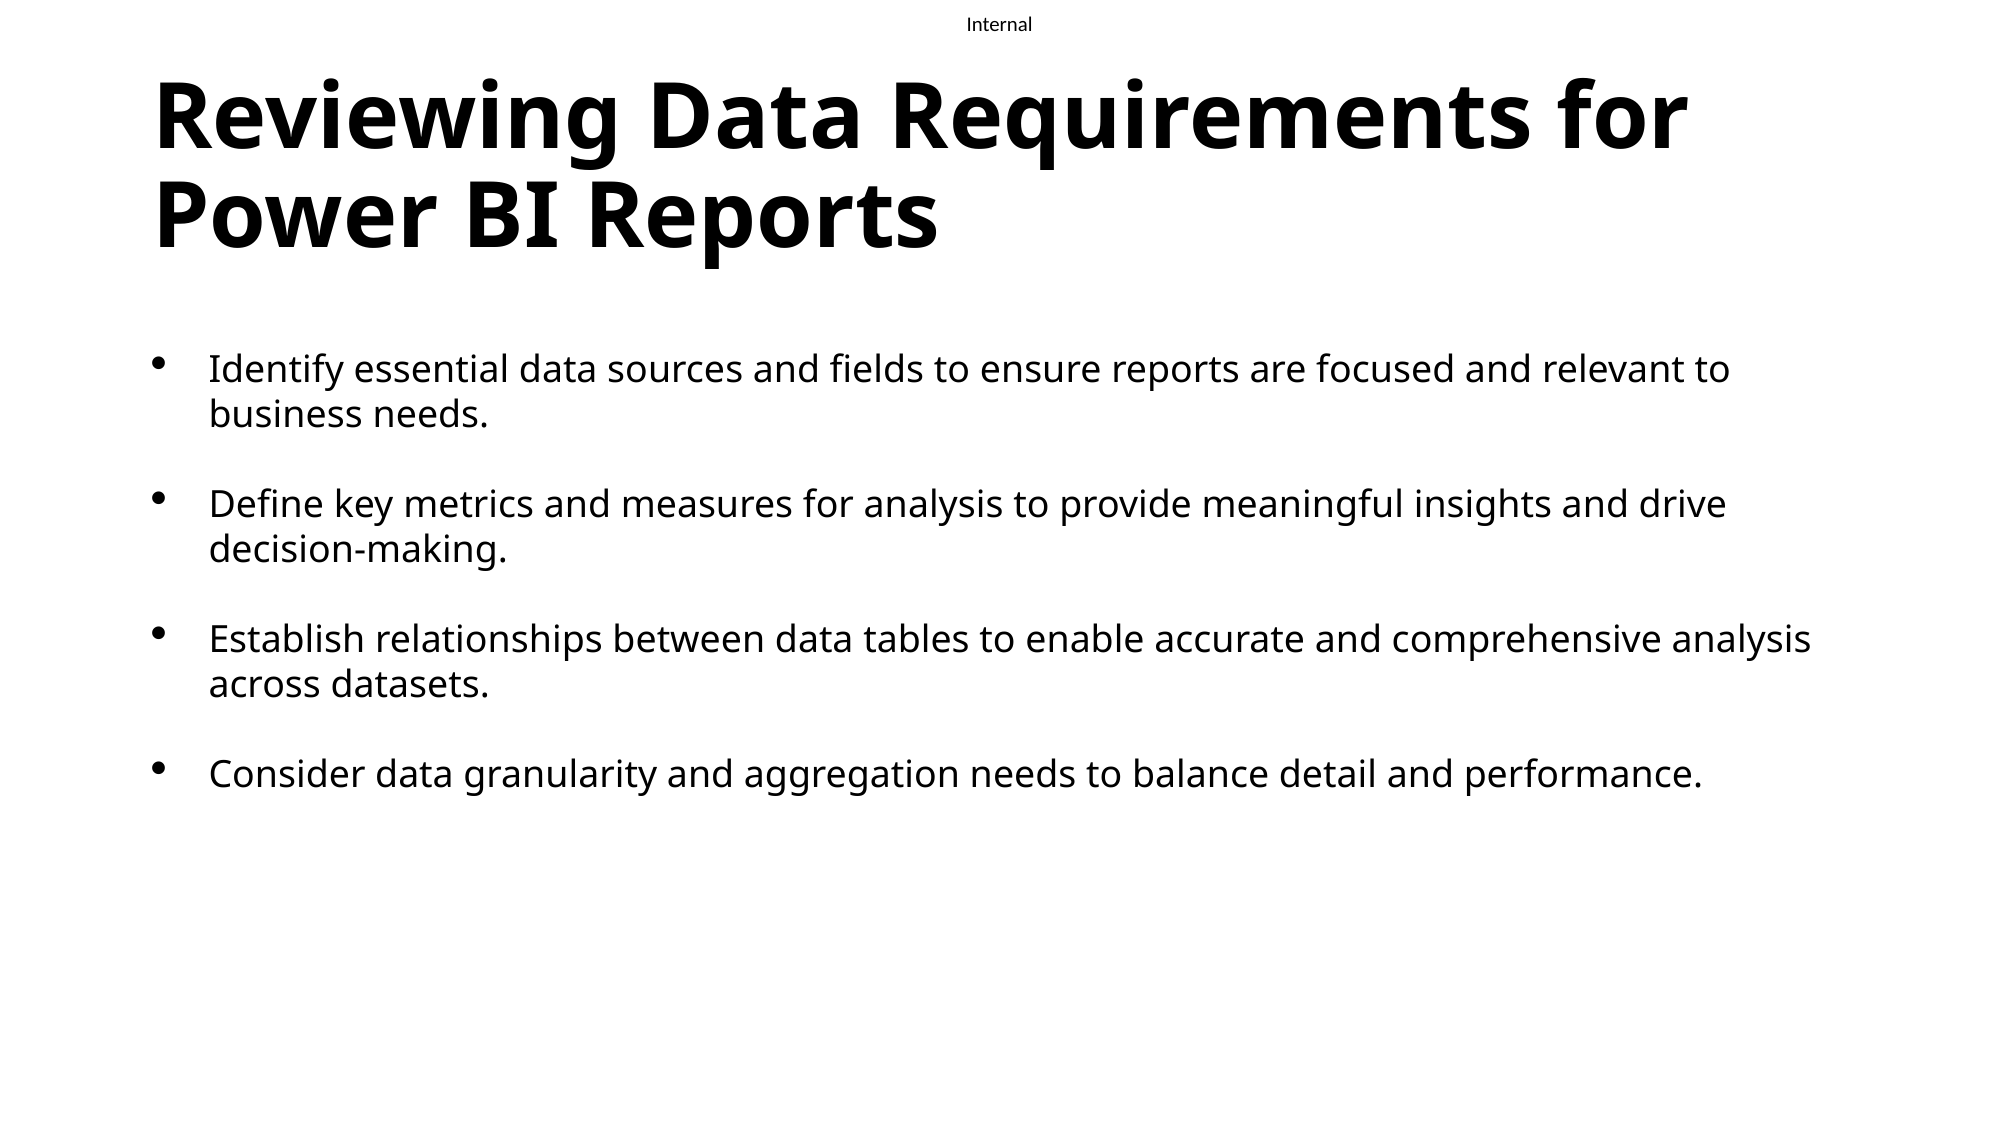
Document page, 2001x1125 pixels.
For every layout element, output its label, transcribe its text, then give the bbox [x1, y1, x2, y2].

text_box Identify essential data sources and fields to ensure reports are focused and relevant to business needs. Define key metrics and measures for analysis to provide meaningful insights and drive decision-making. Establish relationships between data tables to enable accurate and comprehensive analysis across datasets. Consider data granularity and aggregation needs to balance detail and performance. [137, 337, 1909, 803]
title Reviewing Data Requirements for Power BI Reports [137, 59, 1863, 278]
